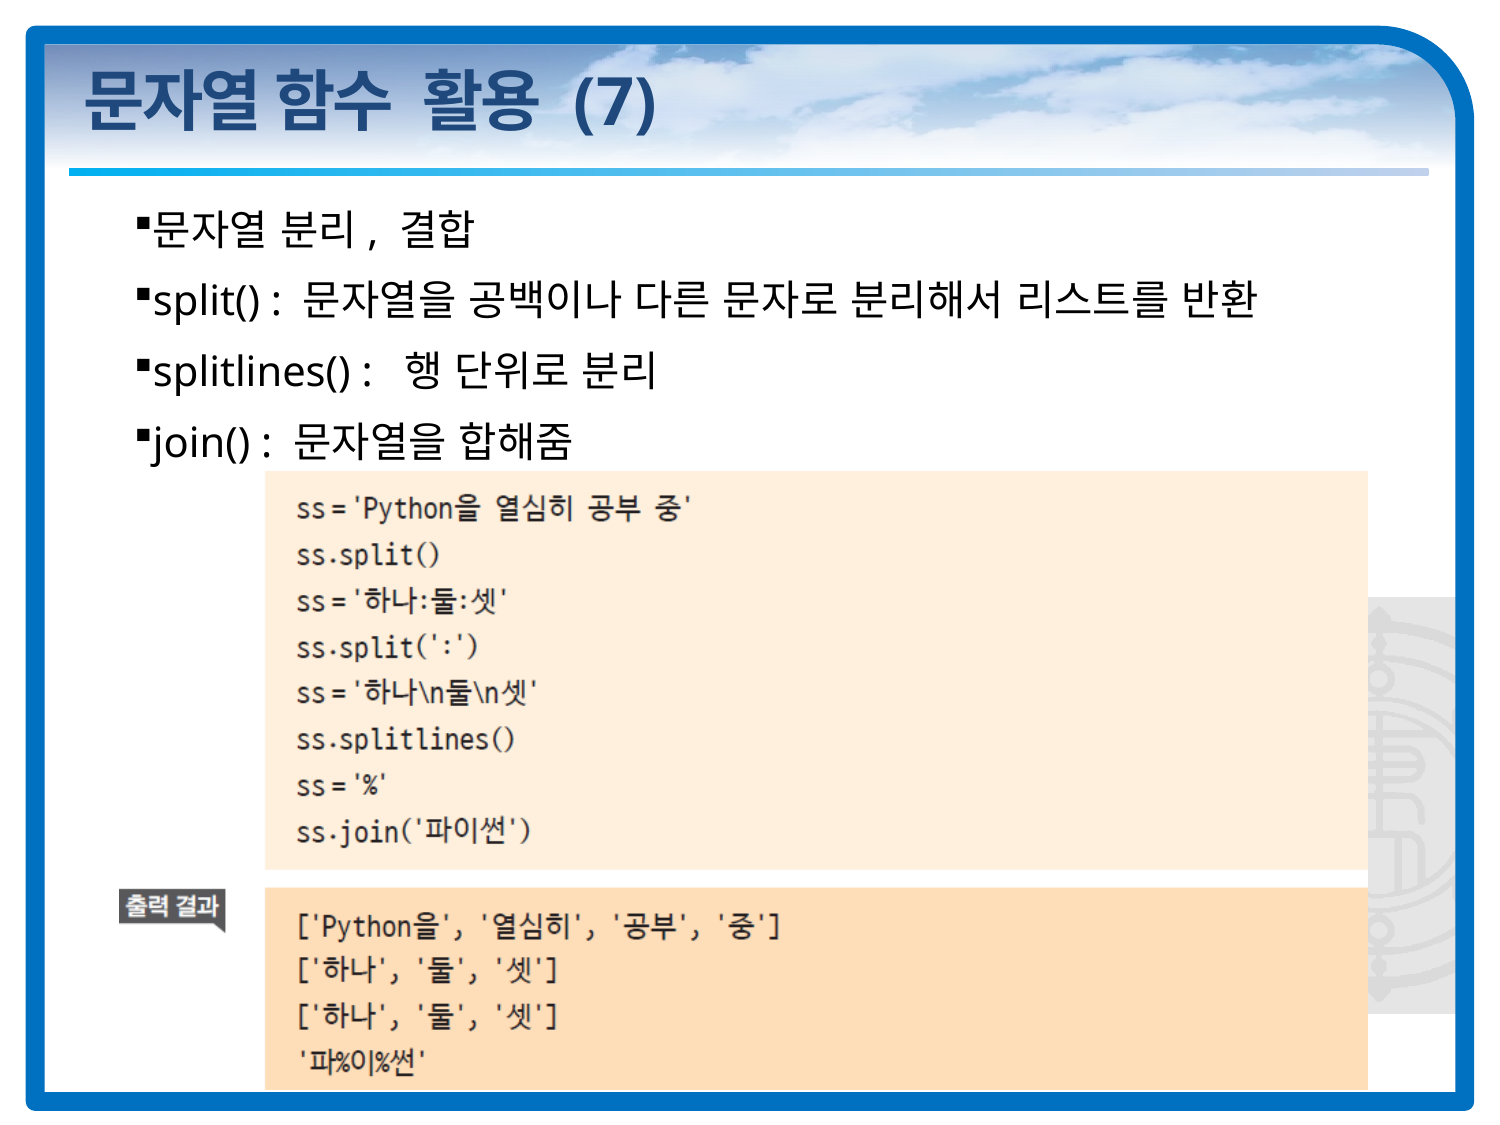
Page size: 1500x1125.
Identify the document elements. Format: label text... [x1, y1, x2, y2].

list 문자열 분리, 결합 split() : 문자열을 공백이나 다른 문자로 분리해서 리스트를 반환 splitlines() : 행 단위로 분리 join() : 문자열을 합해줌 [75, 195, 1425, 1005]
title 문자열 함수 활용 (7) [68, 35, 1419, 163]
picture [119, 471, 1368, 1091]
